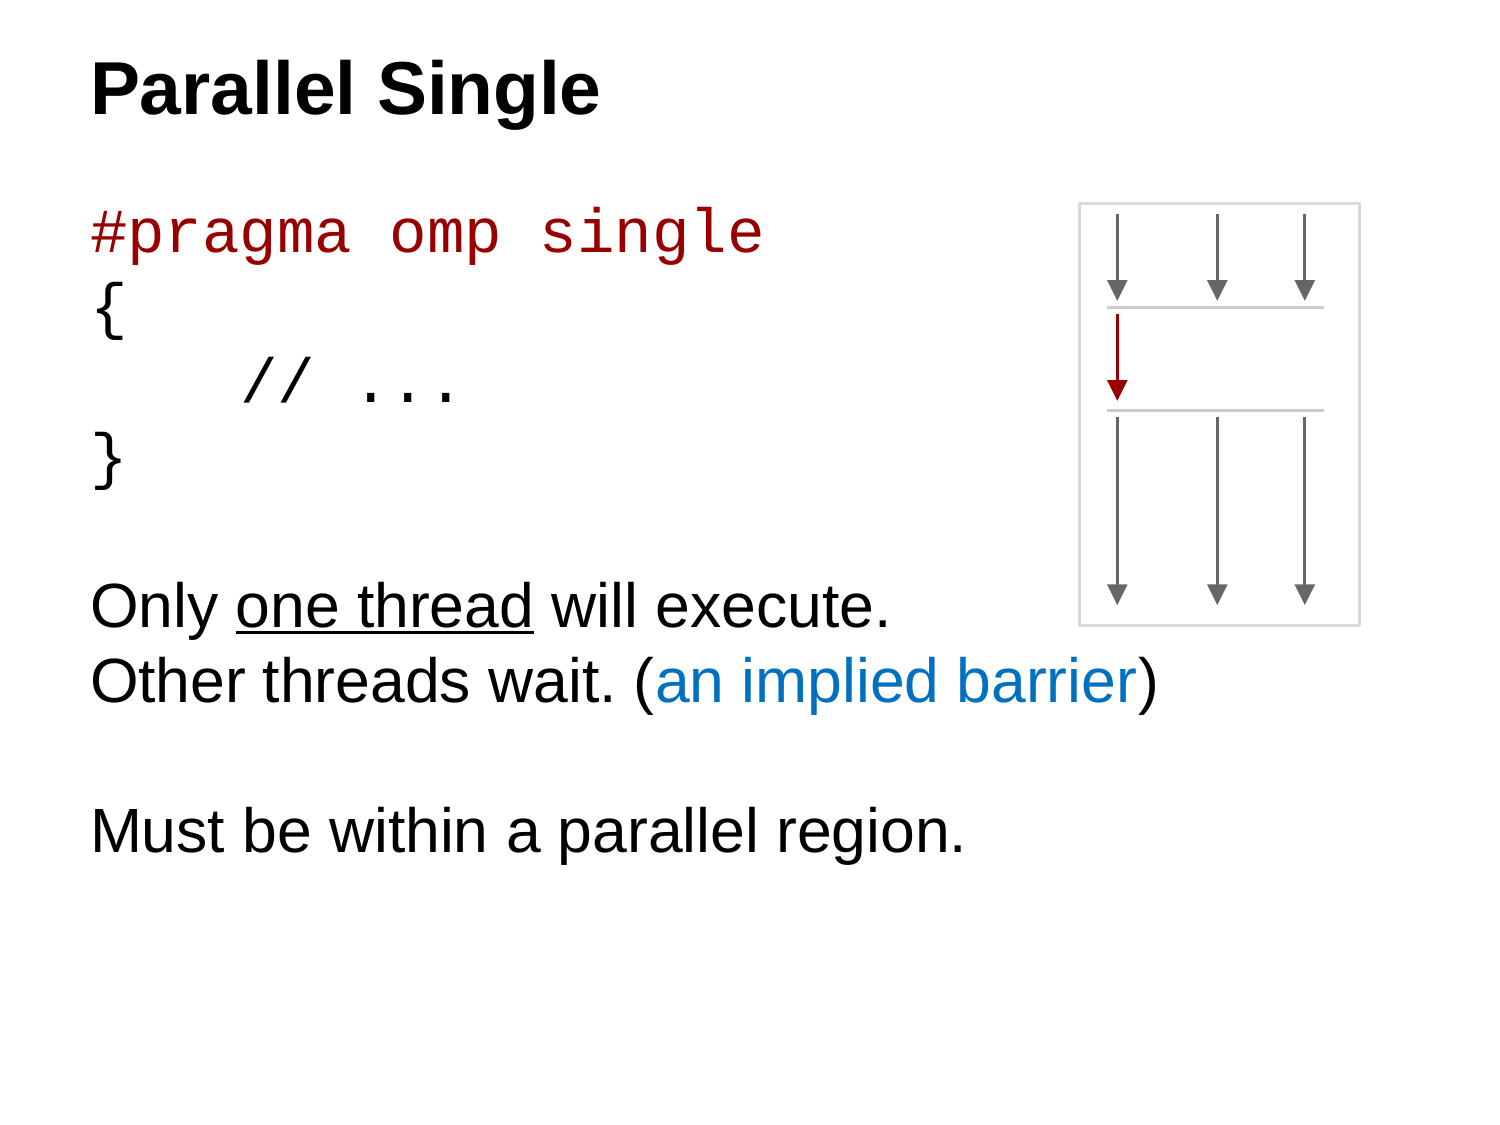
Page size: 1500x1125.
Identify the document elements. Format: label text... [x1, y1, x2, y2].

text_box [1079, 203, 1360, 626]
list #pragma omp single { // ... } Only one thread will execute. Other threads wait. (an implied barrier) Must be within a parallel region. [75, 174, 1425, 990]
title Parallel Single [75, 0, 1425, 145]
